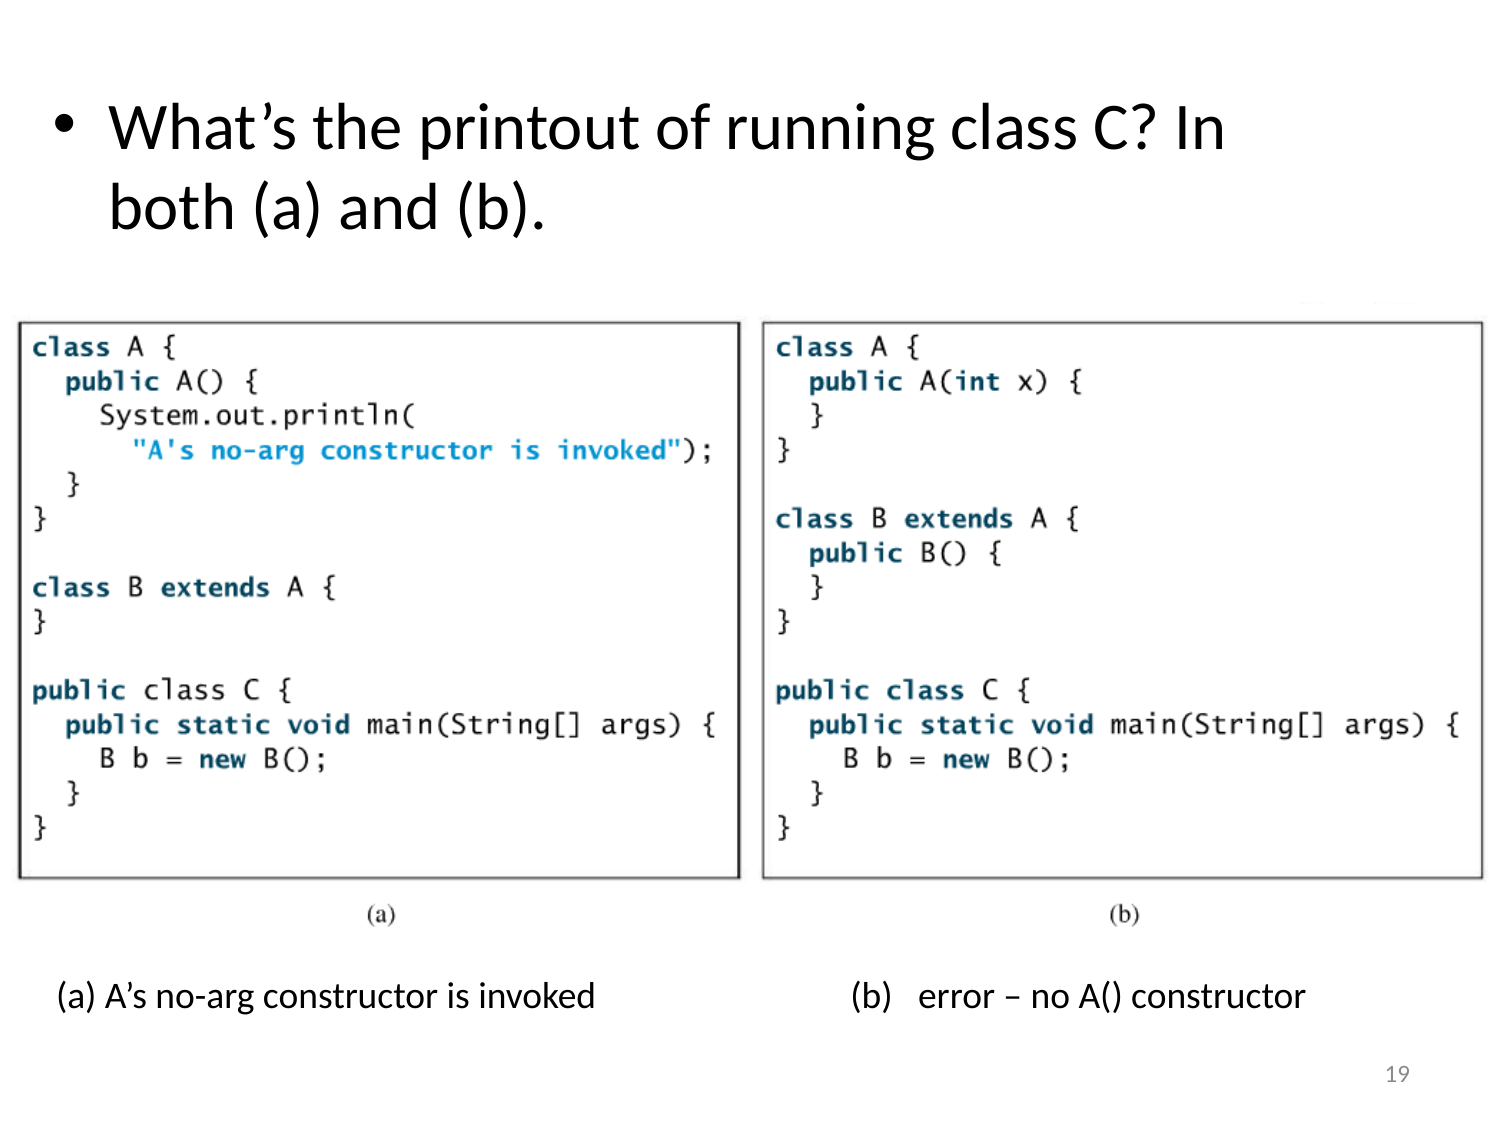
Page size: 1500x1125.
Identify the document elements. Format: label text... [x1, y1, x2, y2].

slide_number 19 [1074, 1042, 1425, 1103]
picture [12, 302, 1500, 937]
list What’s the printout of running class C? In both (a) and (b). [37, 75, 1313, 301]
text_box (a) A’s no-arg constructor is invoked (b) error – no A() constructor [41, 964, 1412, 1024]
